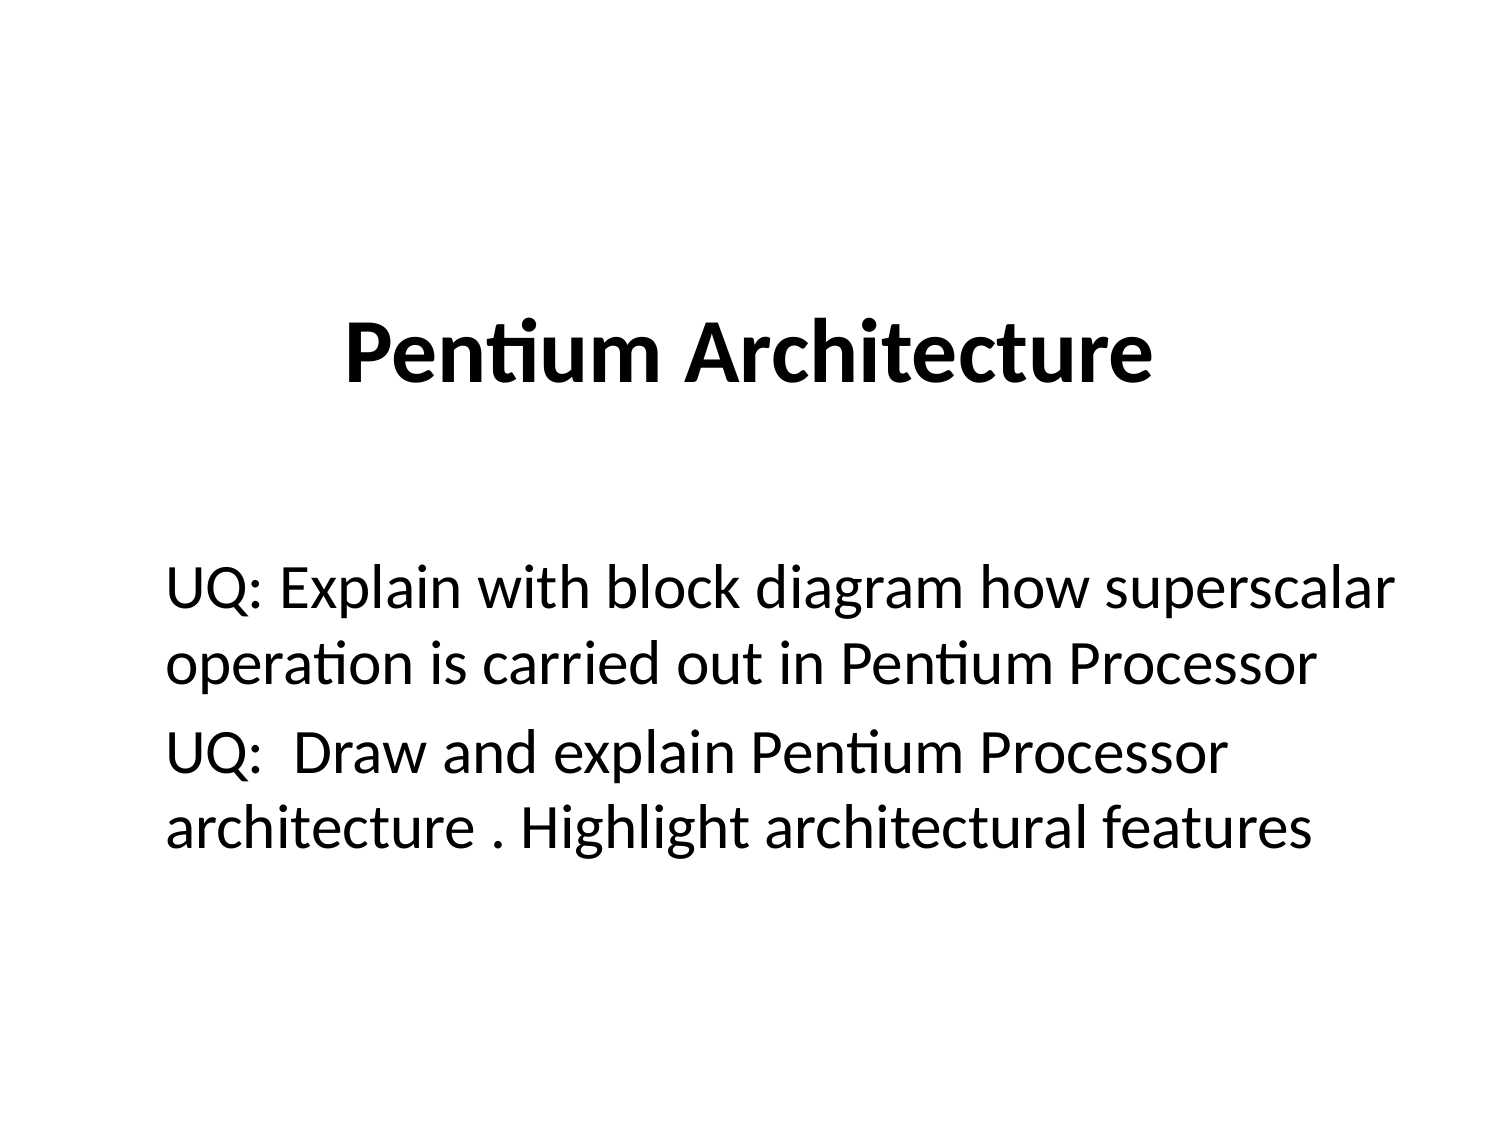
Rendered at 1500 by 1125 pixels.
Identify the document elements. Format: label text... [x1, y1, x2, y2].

subtitle UQ: Explain with block diagram how superscalar operation is carried out in Pentium Processor UQ: Draw and explain Pentium Processor architecture . Highlight architectural features [150, 537, 1425, 875]
title Pentium Architecture [112, 224, 1388, 467]
